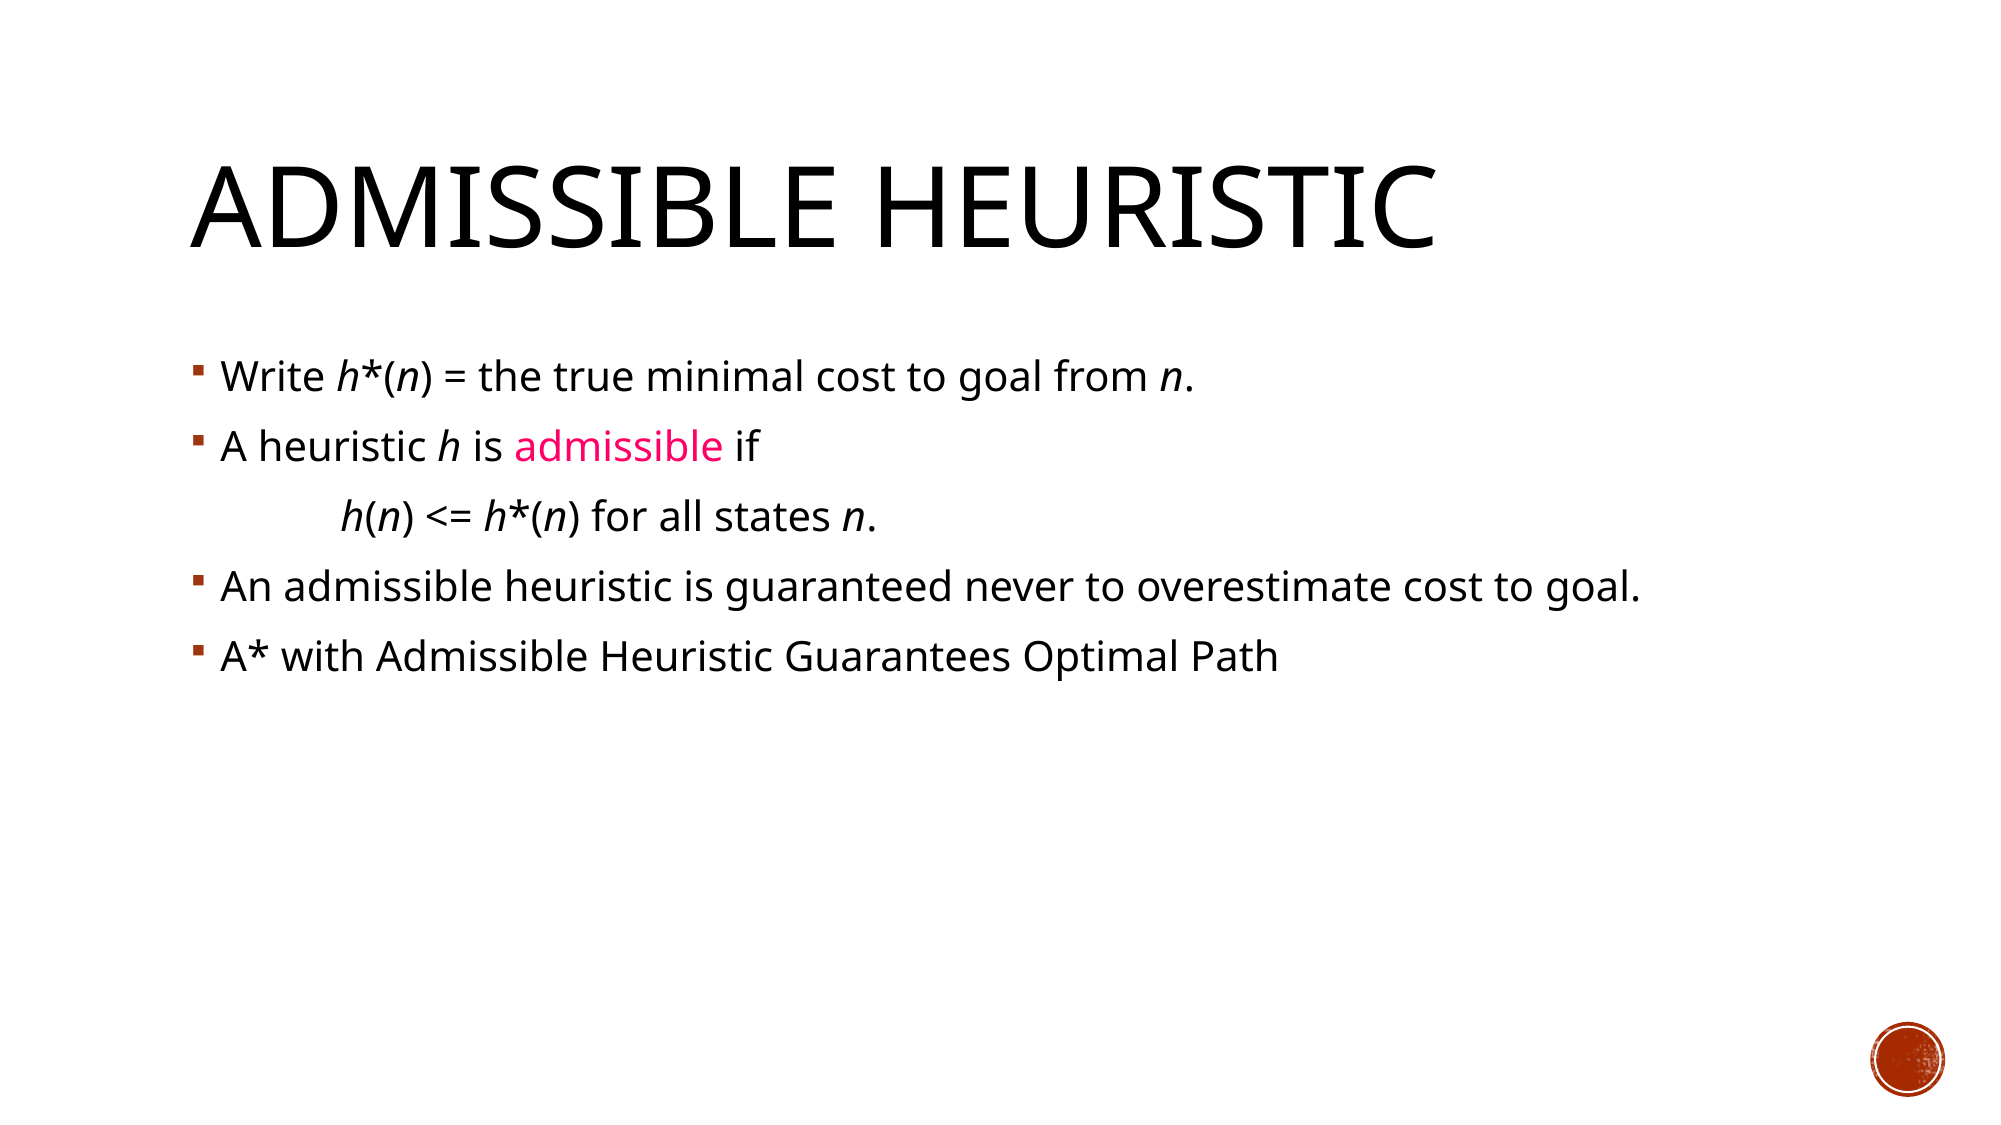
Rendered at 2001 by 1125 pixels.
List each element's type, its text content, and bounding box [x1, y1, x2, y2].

title Admissible Heuristic [175, 79, 1826, 344]
list Write h*(n) = the true minimal cost to goal from n. A heuristic h is admissible if h(n) <= h*(n) for all states n. An admissible heuristic is guaranteed never to overestimate cost to goal. A* with Admissible Heuristic Guarantees Optimal Path [175, 348, 1826, 1013]
